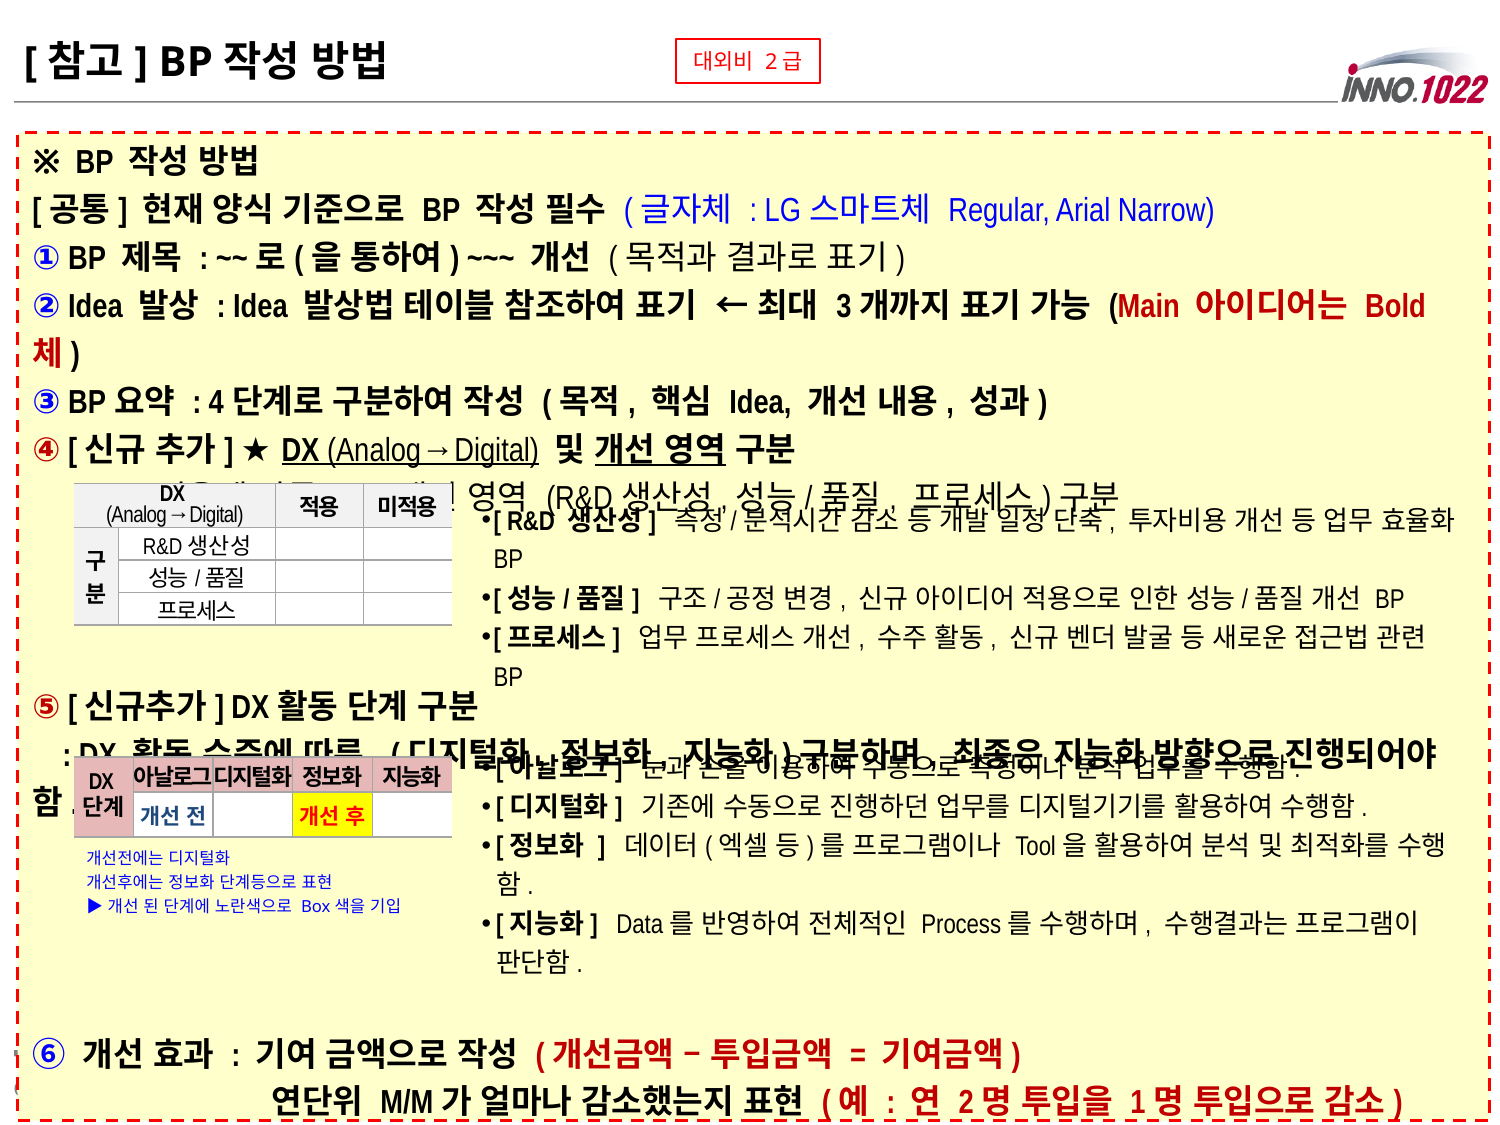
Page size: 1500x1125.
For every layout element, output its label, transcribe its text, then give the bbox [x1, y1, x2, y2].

text_box 개선전에는 디지털화 개선후에는 정보화 단계등으로 표현 ▶ 개선 된 단계에 노란색으로 Box색을 기입 [71, 837, 417, 924]
text_box [ R&D 생산성] 측정/분석시간 감소 등 개발 일정 단축, 투자비용 개선 등 업무 효율화 BP [성능/품질] 구조/공정 변경, 신규 아이디어 적용으로 인한 성능/품질 개선 BP [프로세스] 업무 프로세스 개선, 수주 활동, 신규 벤더 발굴 등 새로운 접근법 관련 BP [466, 489, 1471, 699]
text_box [아날로그] 눈과 손을 이용하여 수동으로 측정이나 분석 업무를 수행함. [디지털화] 기존에 수동으로 진행하던 업무를 디지털기기를 활용하여 수행함. [정보화 ] 데이터(엑셀 등)를 프로그램이나 Tool을 활용하여 분석 및 최적화를 수행함. [지능화] Data를 반영하여 전체적인 Process를 수행하며, 수행결과는 프로그램이 판단함. [466, 736, 1490, 986]
text_box ※ BP 작성 방법 [공통] 현재 양식 기준으로 BP 작성 필수 (글자체 : LG스마트체 Regular, Arial Narrow) ① BP 제목 : ~~로(을 통하여) ~~~ 개선 (목적과 결과로 표기) ② Idea 발상 : Idea 발상법 테이블 참조하여 표기 ← 최대 3개까지 표기 가능 (Main 아이디어는 Bold체) ③ BP요약 : 4단계로 구분하여 작성 (목적, 핵심 Idea, 개선 내용, 성과) ④ [신규 추가] ★ DX (Analog→Digital) 및 개선 영역 구분 : DX 적용에 따른 주요 개선 영역 (R&D생산성,성능/품질, 프로세스)구분 ⑤ [신규추가] DX활동 단계 구분 : DX 활동 수준에 따른 (디지털화, 정보화, 지능화)구분하며, 최종은 지능화 방향으로 진행되어야 함. ⑥ 개선 효과 : 기여 금액으로 작성 (개선금액 – 투입금액 = 기여금액) 연단위 M/M가 얼마나 감소했는지 표현 (예 : 연 2명 투입을 1명 투입으로 감소) [17, 132, 1490, 1121]
table_header DX (Analog→Digital) [74, 484, 275, 527]
table_cell [364, 593, 452, 624]
table_cell 구 분 [74, 528, 118, 624]
table_cell 성능/품질 [119, 561, 275, 592]
table_header 지능화 [373, 758, 452, 791]
table_cell R&D생산성 [119, 528, 275, 559]
table_cell [364, 561, 452, 592]
table_header 적용 [276, 484, 363, 527]
table_cell [276, 593, 363, 624]
table_header 정보화 [293, 758, 372, 791]
table_header 아날로그 [134, 758, 212, 791]
table_cell [364, 528, 452, 559]
table_cell [214, 793, 292, 836]
table_cell 프로세스 [119, 593, 275, 624]
table_cell [373, 793, 452, 836]
table_cell 개선 전 [134, 793, 212, 836]
table_cell 개선 후 [293, 793, 372, 836]
table_cell [276, 561, 363, 592]
table_header 미적용 [364, 484, 452, 527]
title [참고] BP작성 방법 [8, 25, 860, 95]
table_header 디지털화 [214, 758, 292, 791]
table_header DX 단계 [74, 758, 133, 836]
table_cell [276, 528, 363, 559]
picture [1338, 41, 1491, 108]
